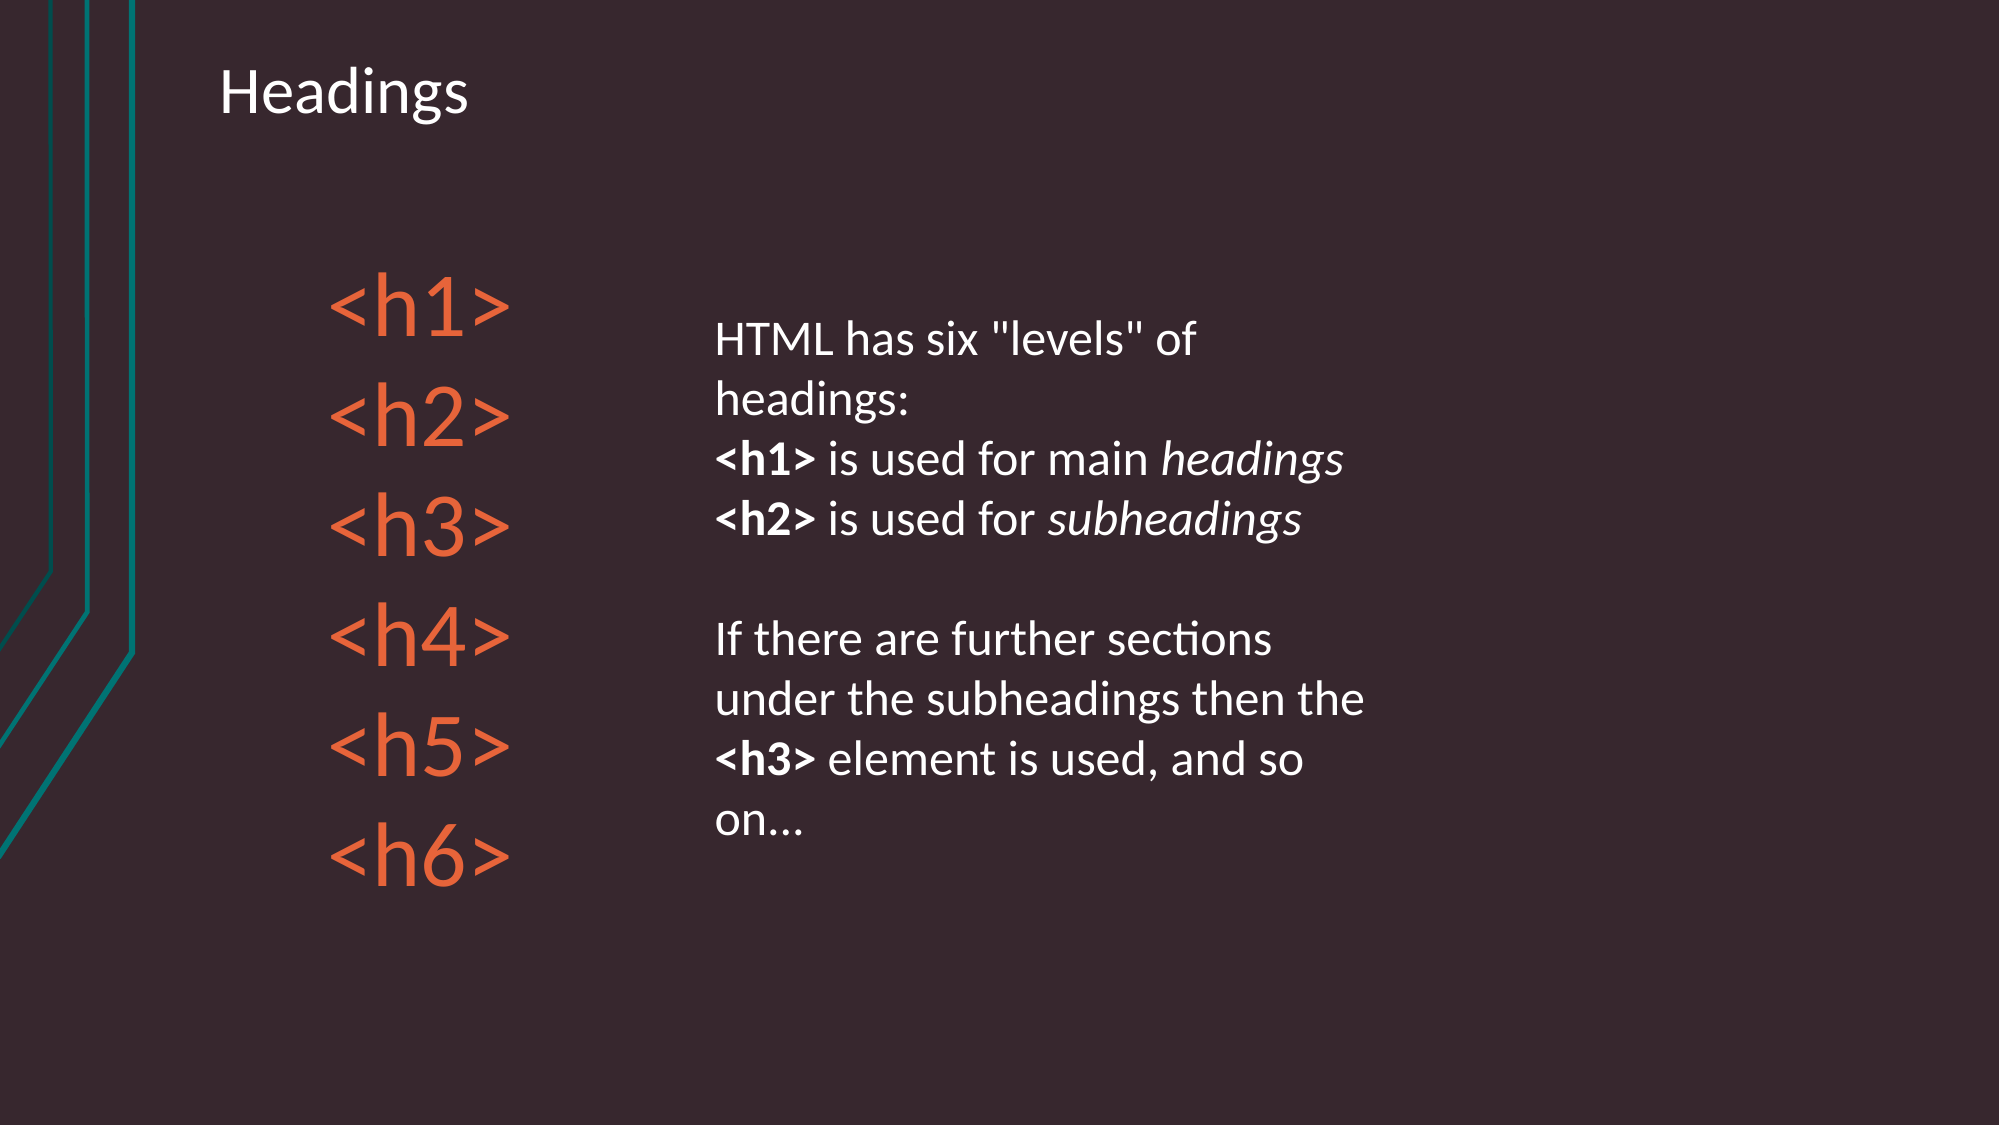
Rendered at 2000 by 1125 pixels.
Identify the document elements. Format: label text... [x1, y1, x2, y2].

title Headings [199, 45, 1900, 138]
text_box <h1> <h2> <h3> <h4> <h5> <h6> [312, 237, 663, 912]
text_box HTML has six "levels" of headings: <h1> is used for main headings <h2> is used for subheadings If there are further sections under the subheadings then the <h3> element is used, and so on... [699, 298, 1700, 853]
